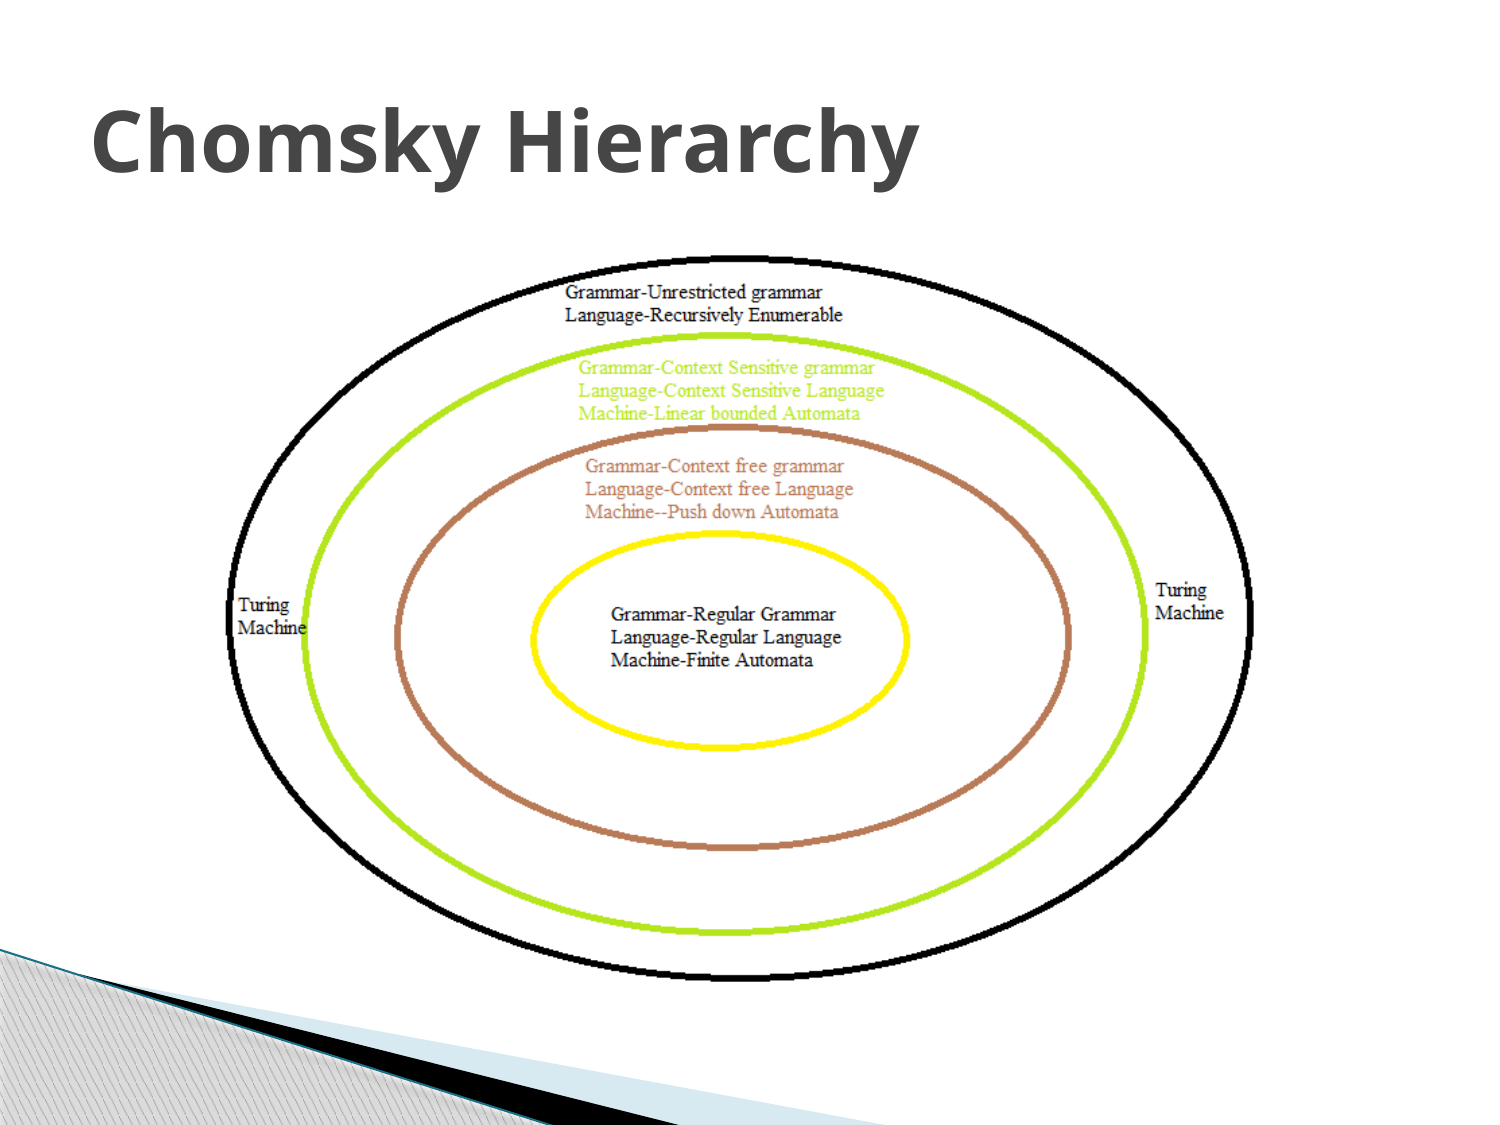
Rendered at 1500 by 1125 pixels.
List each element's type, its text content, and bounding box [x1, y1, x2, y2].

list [199, 242, 1301, 986]
title Chomsky Hierarchy [75, 45, 1425, 233]
